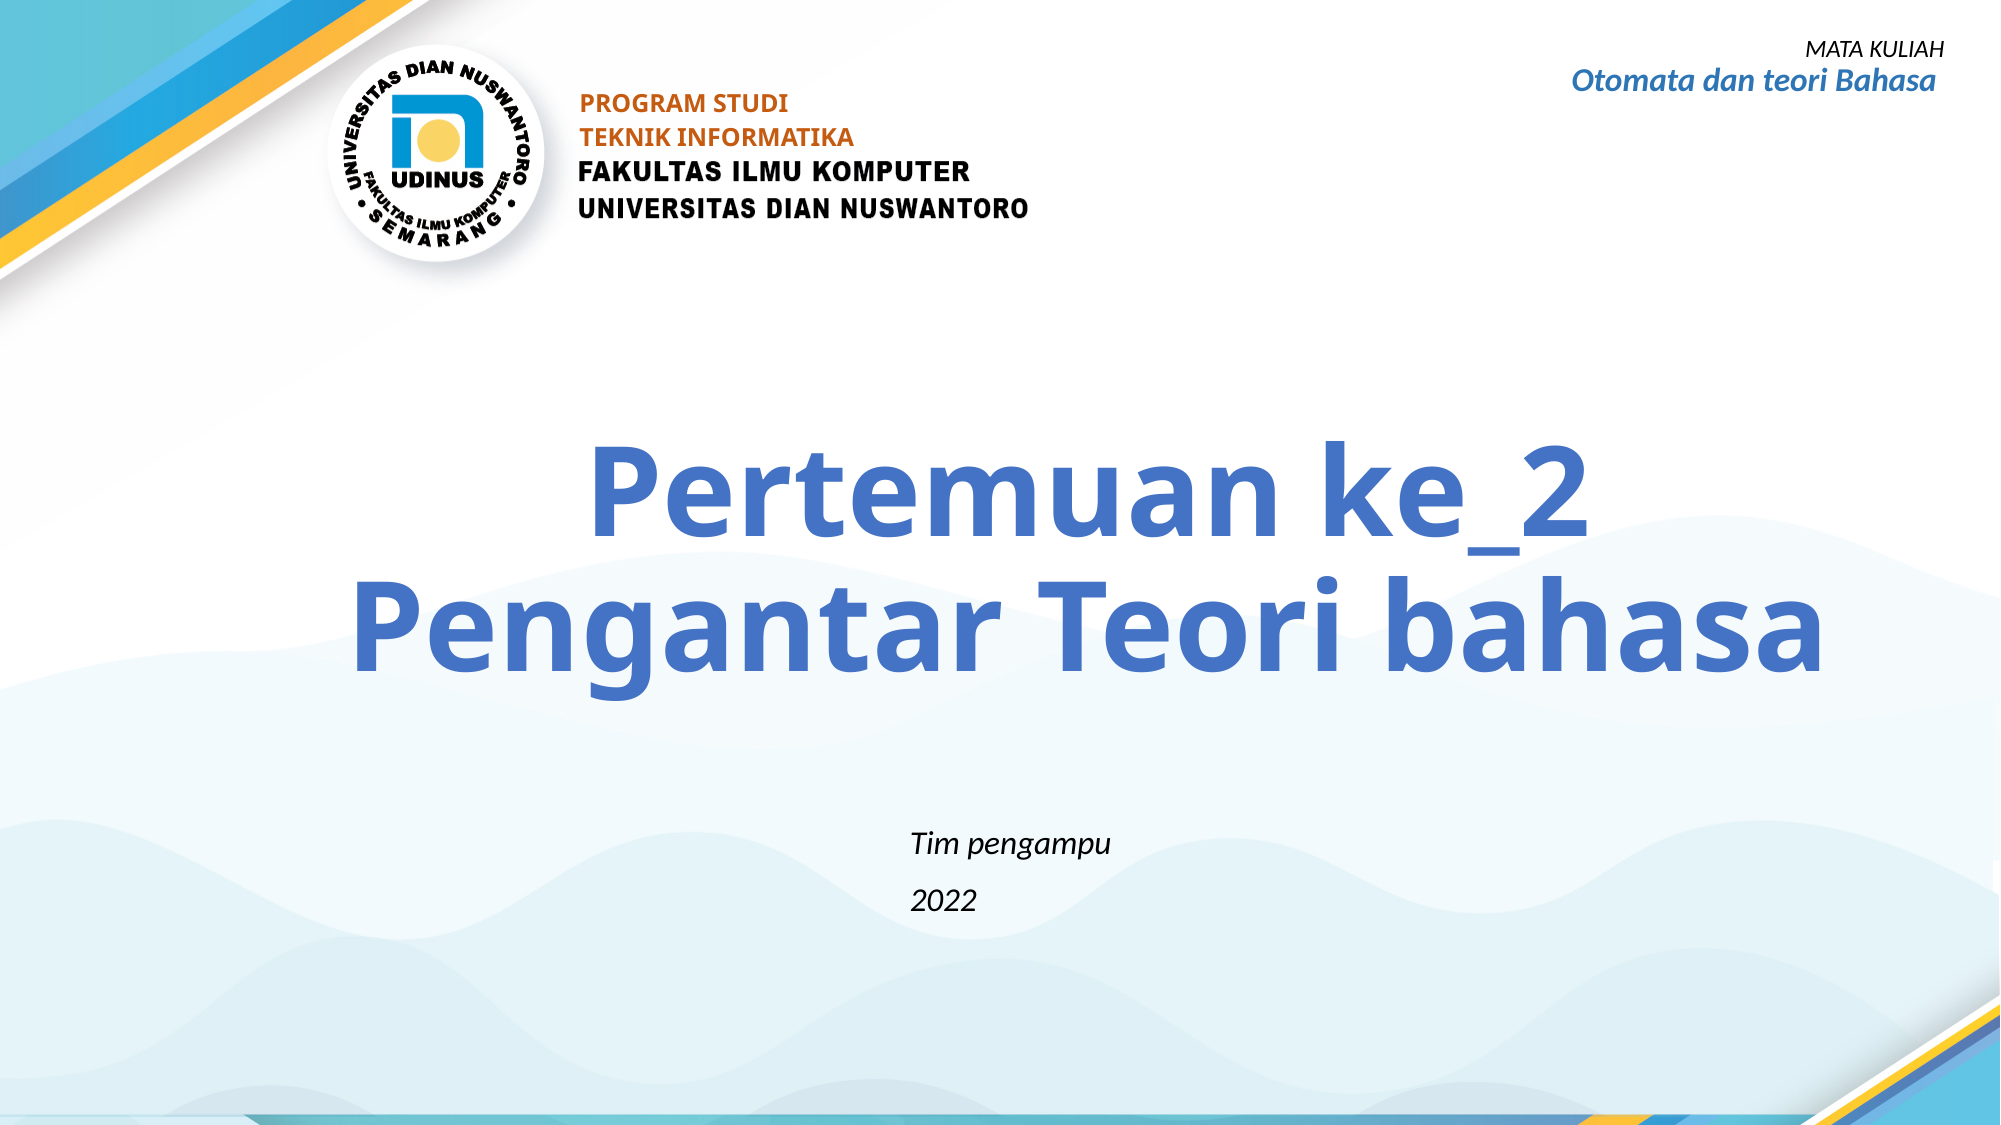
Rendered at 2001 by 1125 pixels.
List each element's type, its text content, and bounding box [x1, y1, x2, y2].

text_box PROGRAM STUDI TEKNIK INFORMATIKA [564, 70, 1199, 165]
picture [0, 0, 2000, 1125]
title Pertemuan ke_2 Pengantar Teori bahasa [312, 374, 1864, 707]
text_box MATA KULIAH Otomata dan teori Bahasa [1395, 28, 1960, 140]
subtitle Tim pengampu 2022 [894, 818, 1679, 936]
text_box [365, 34, 953, 130]
